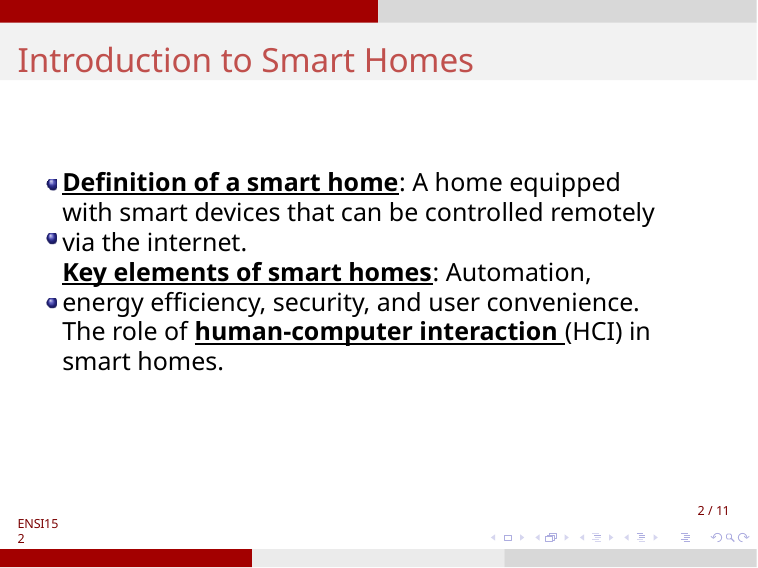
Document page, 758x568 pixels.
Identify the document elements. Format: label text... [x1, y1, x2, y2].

list Definition of a smart home: A home equipped with smart devices that can be controlled remotely via the internet. Key elements of smart homes: Automation, energy efficiency, security, and user convenience. The role of human-computer interaction (HCI) in smart homes. [62, 157, 664, 481]
text_box [509, 532, 691, 547]
picture [45, 297, 58, 310]
title Introduction to Smart Homes [15, 36, 543, 134]
footer ENSI152 [15, 512, 66, 547]
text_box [0, 548, 757, 568]
picture [45, 179, 58, 191]
text_box [0, 22, 757, 81]
text_box [735, 532, 757, 548]
slide_number 2 / 11 [691, 498, 735, 547]
picture [45, 233, 58, 245]
